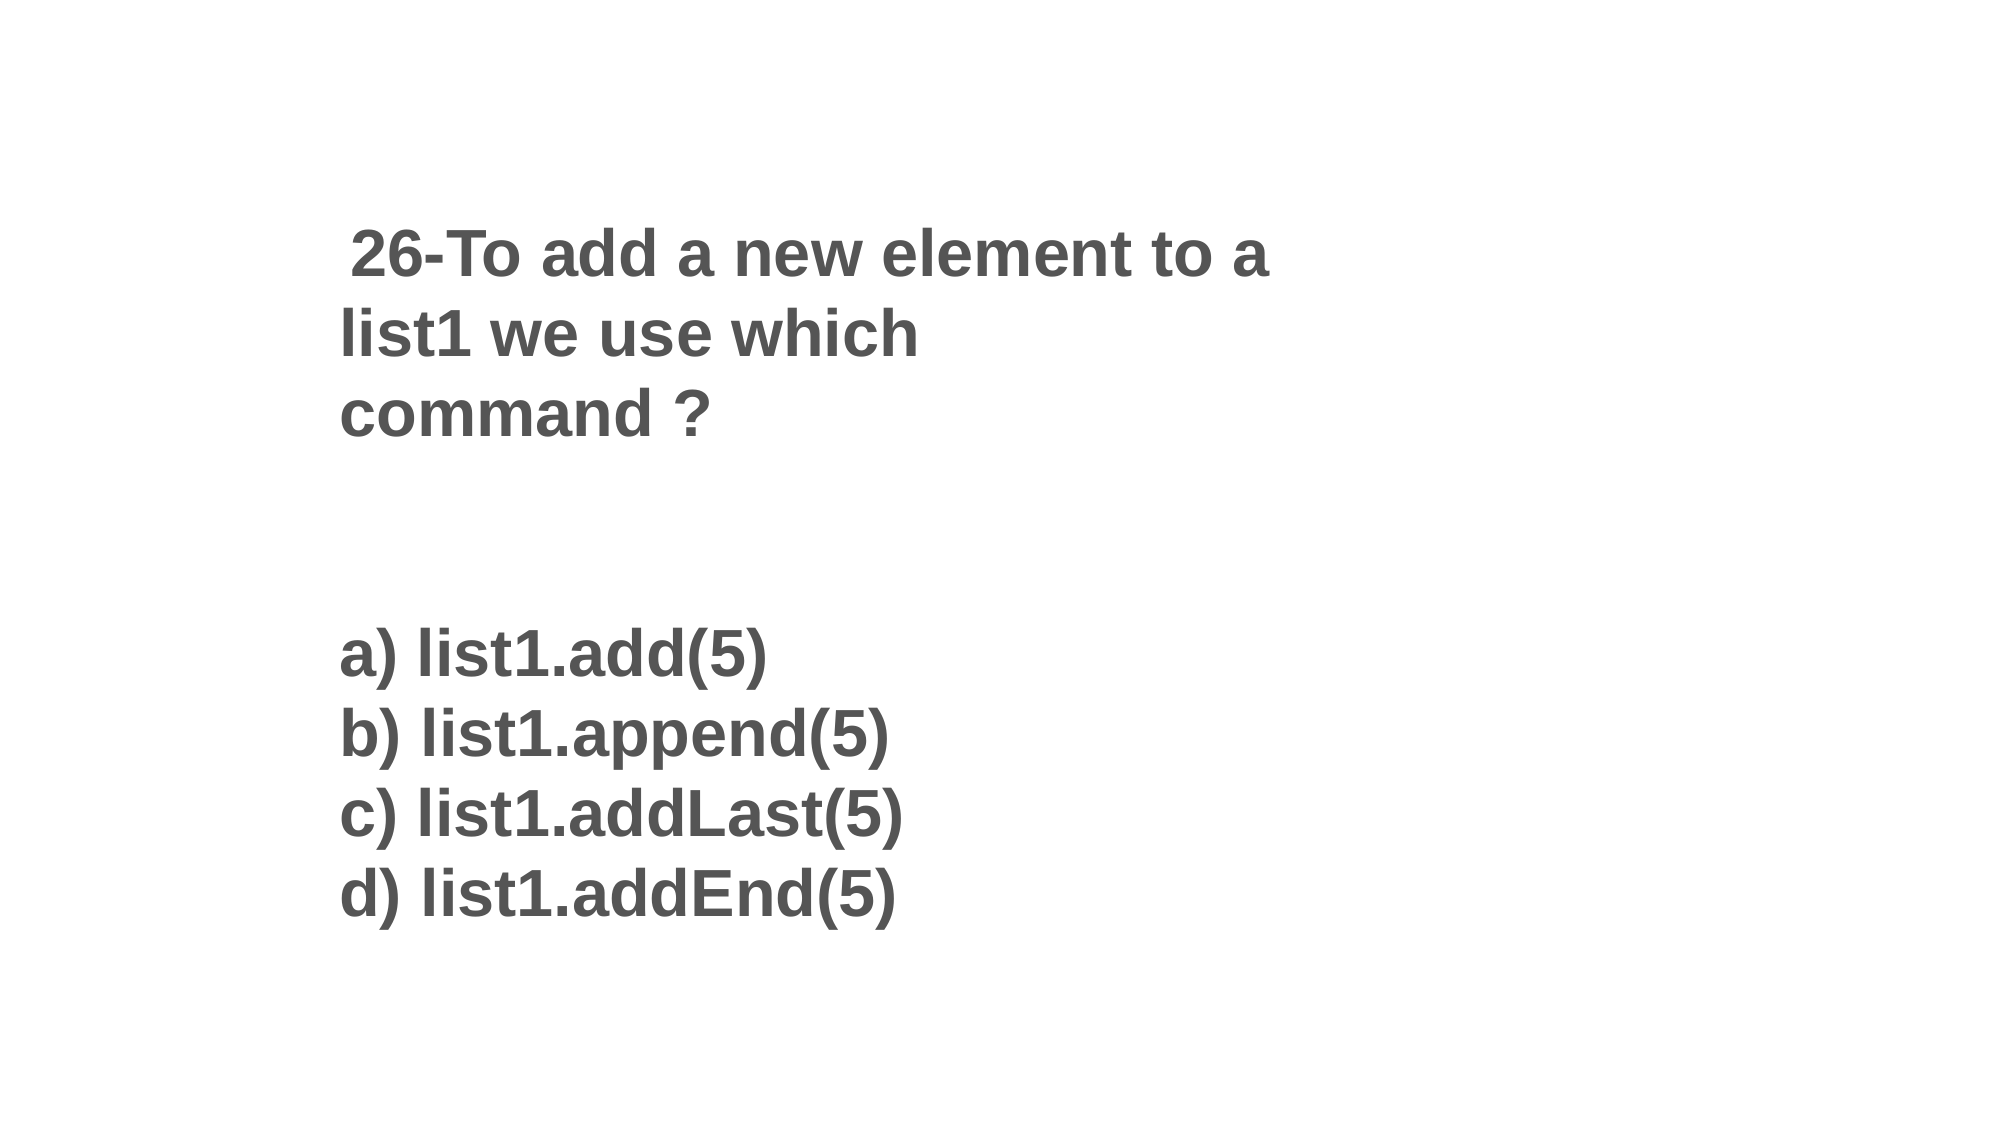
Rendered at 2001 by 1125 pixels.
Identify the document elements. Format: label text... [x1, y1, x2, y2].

text_box 26-To add a new element to a list1 we use which command ? a) list1.add(5) b) list1.append(5) c) list1.addLast(5) d) list1.addEnd(5) [324, 202, 1325, 937]
